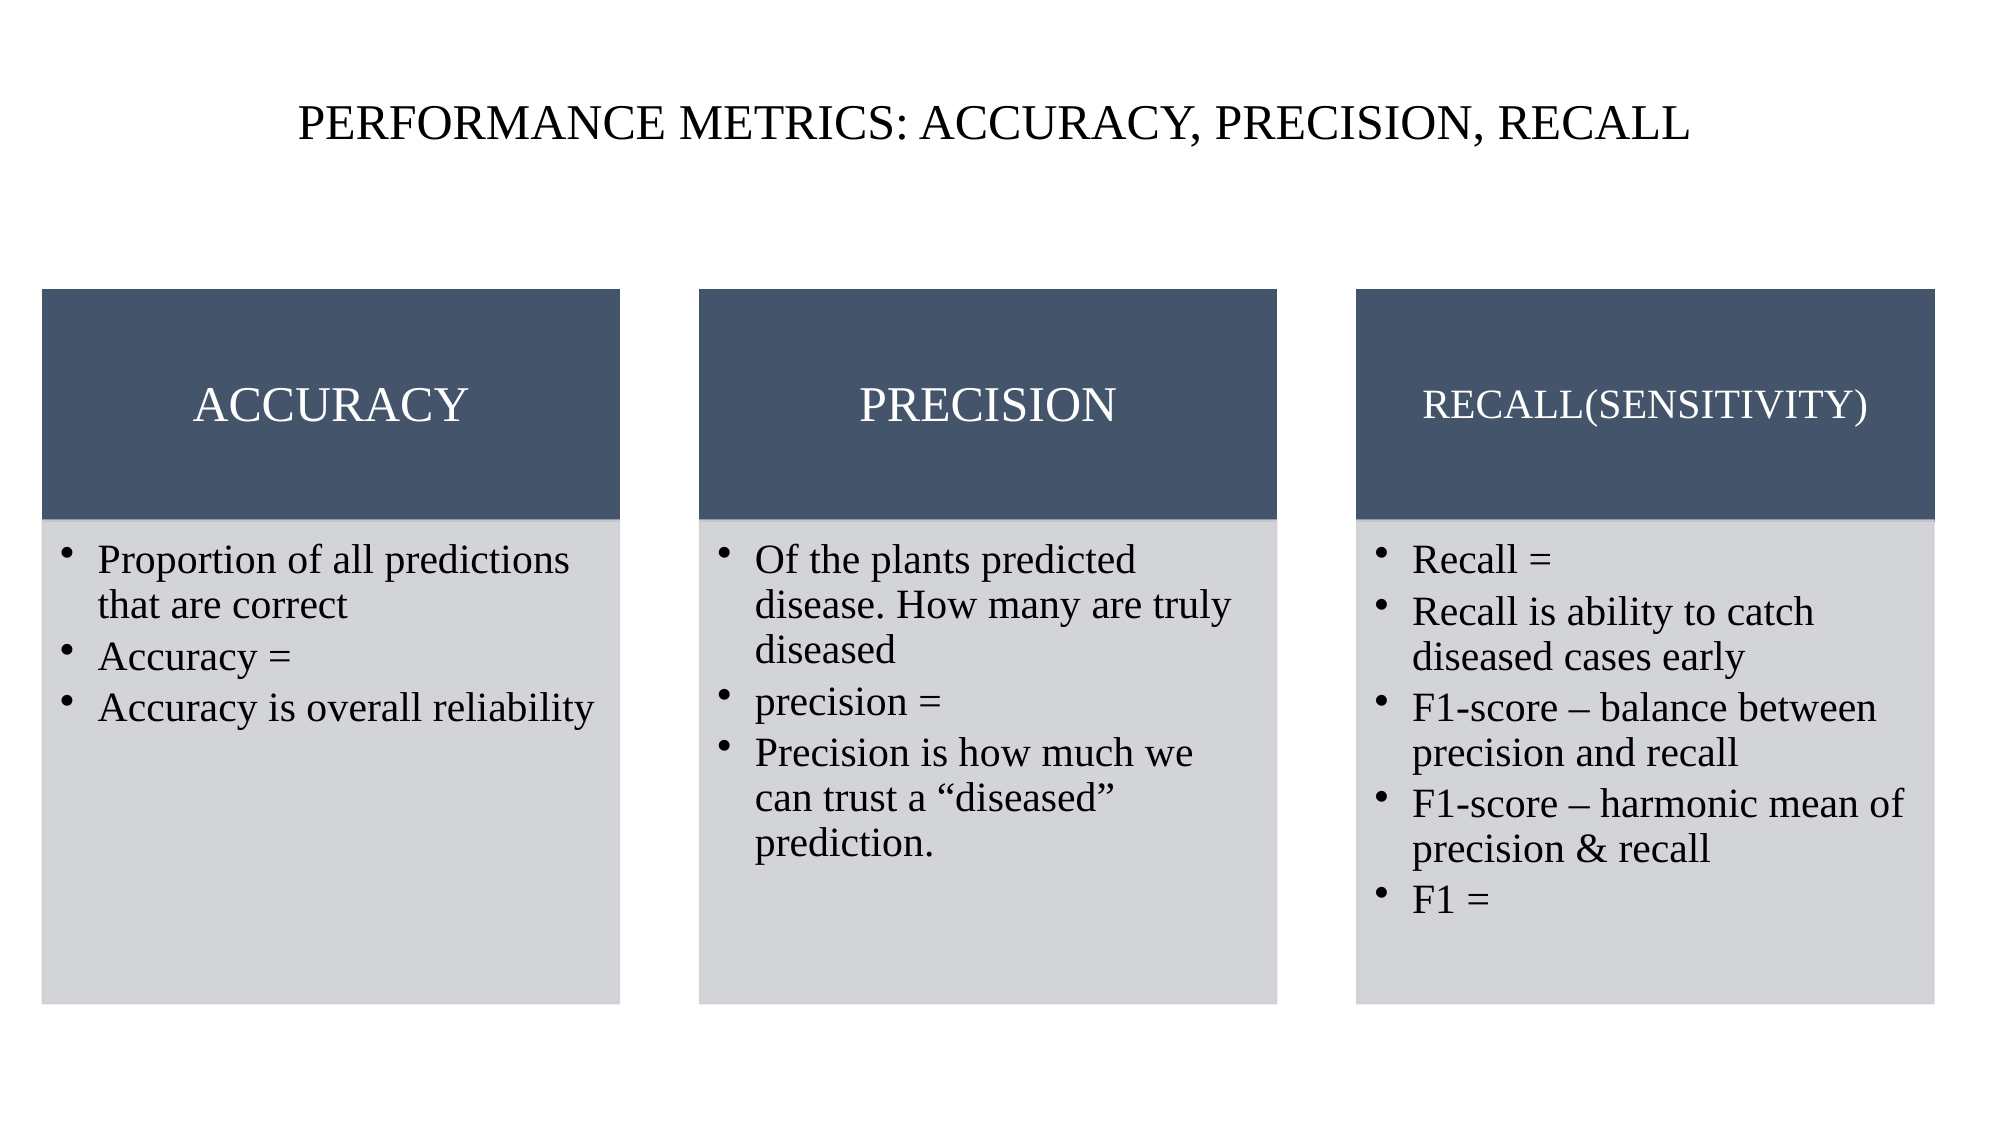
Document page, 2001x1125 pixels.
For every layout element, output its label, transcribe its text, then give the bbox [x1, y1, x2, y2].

title PERFORMANCE METRICS: ACCURACY, PRECISION, RECALL [137, 59, 1863, 187]
